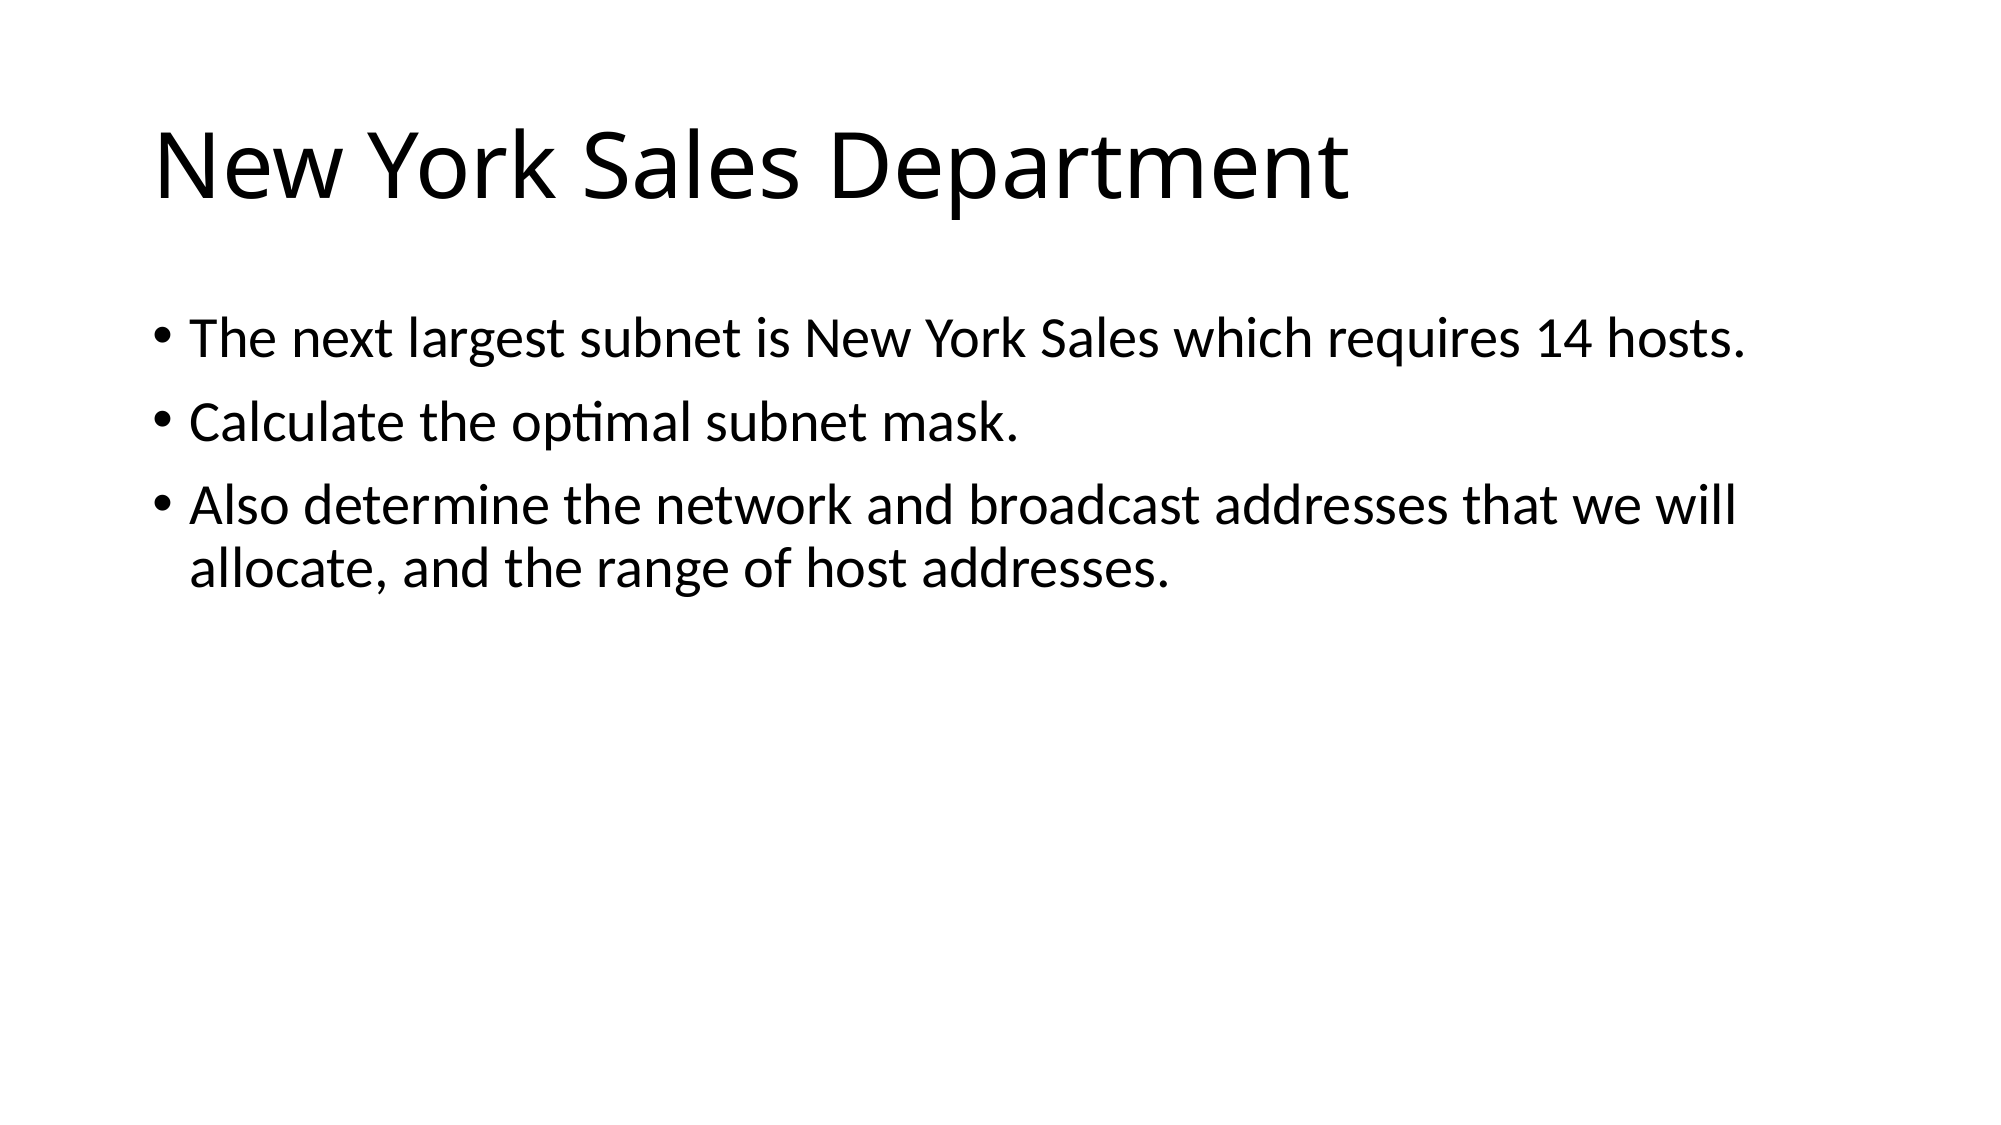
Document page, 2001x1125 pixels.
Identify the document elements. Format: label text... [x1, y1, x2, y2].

list The next largest subnet is New York Sales which requires 14 hosts. Calculate the optimal subnet mask. Also determine the network and broadcast addresses that we will allocate, and the range of host addresses. [137, 299, 1863, 1014]
title New York Sales Department [137, 59, 1863, 278]
